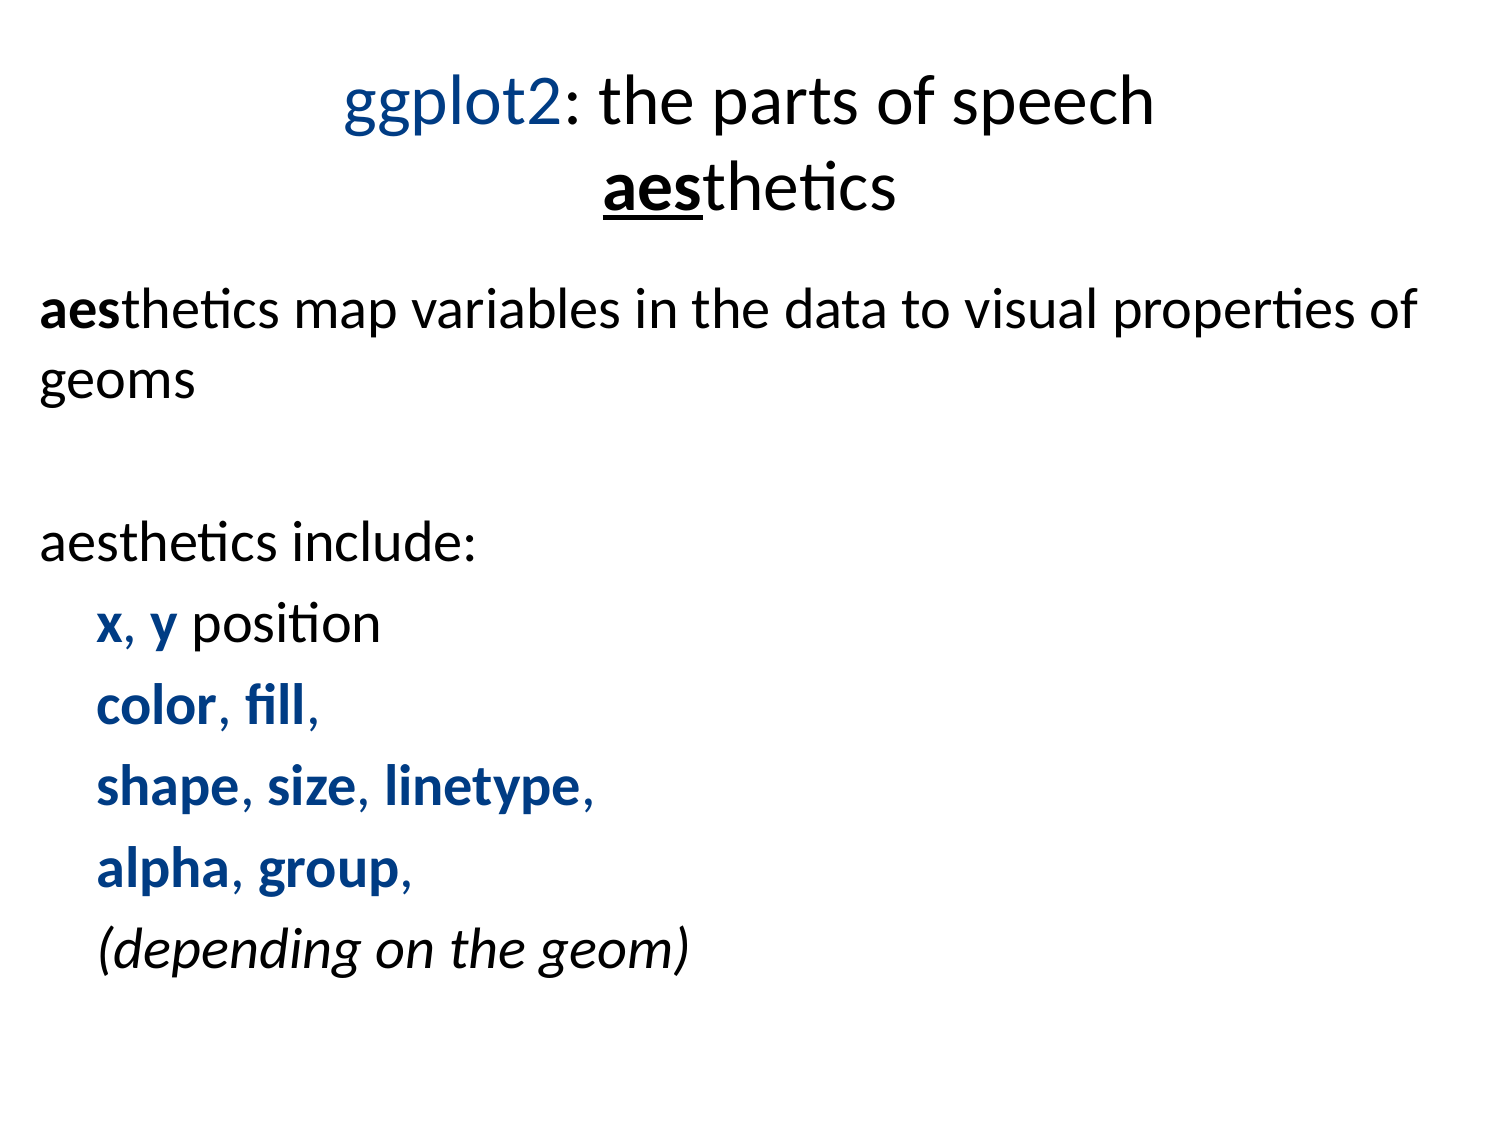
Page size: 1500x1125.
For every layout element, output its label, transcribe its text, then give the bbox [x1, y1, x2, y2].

list aesthetics map variables in the data to visual properties of geoms aesthetics include: x, y position color, fill, shape, size, linetype, alpha, group, (depending on the geom) [24, 262, 1475, 1100]
title ggplot2: the parts of speech aesthetics [75, 45, 1425, 233]
